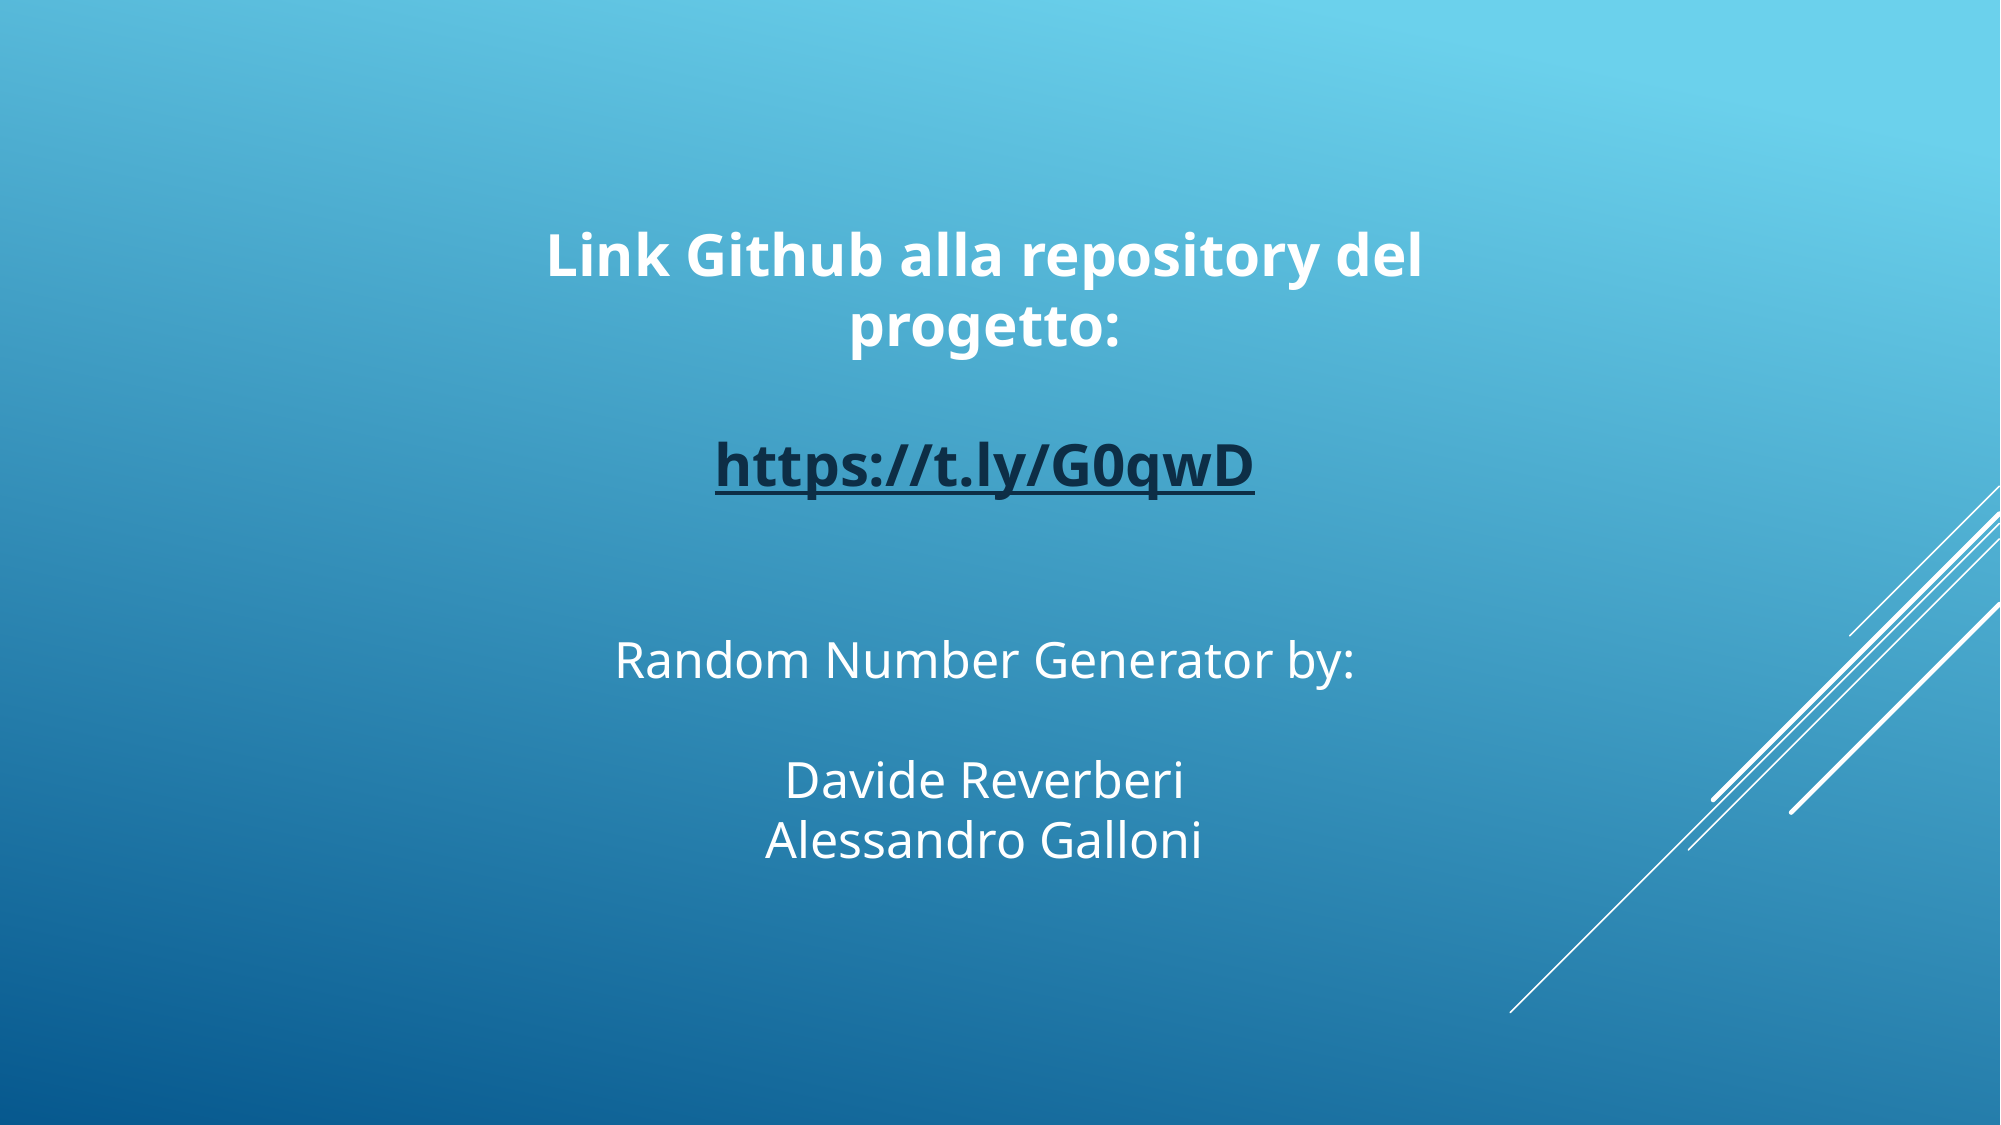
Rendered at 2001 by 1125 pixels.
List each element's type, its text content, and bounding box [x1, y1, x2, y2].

text_box Link Github alla repository del progetto: https://t.ly/G0qwD [392, 210, 1578, 515]
text_box Random Number Generator by: Davide Reverberi Alessandro Galloni [294, 621, 1676, 877]
